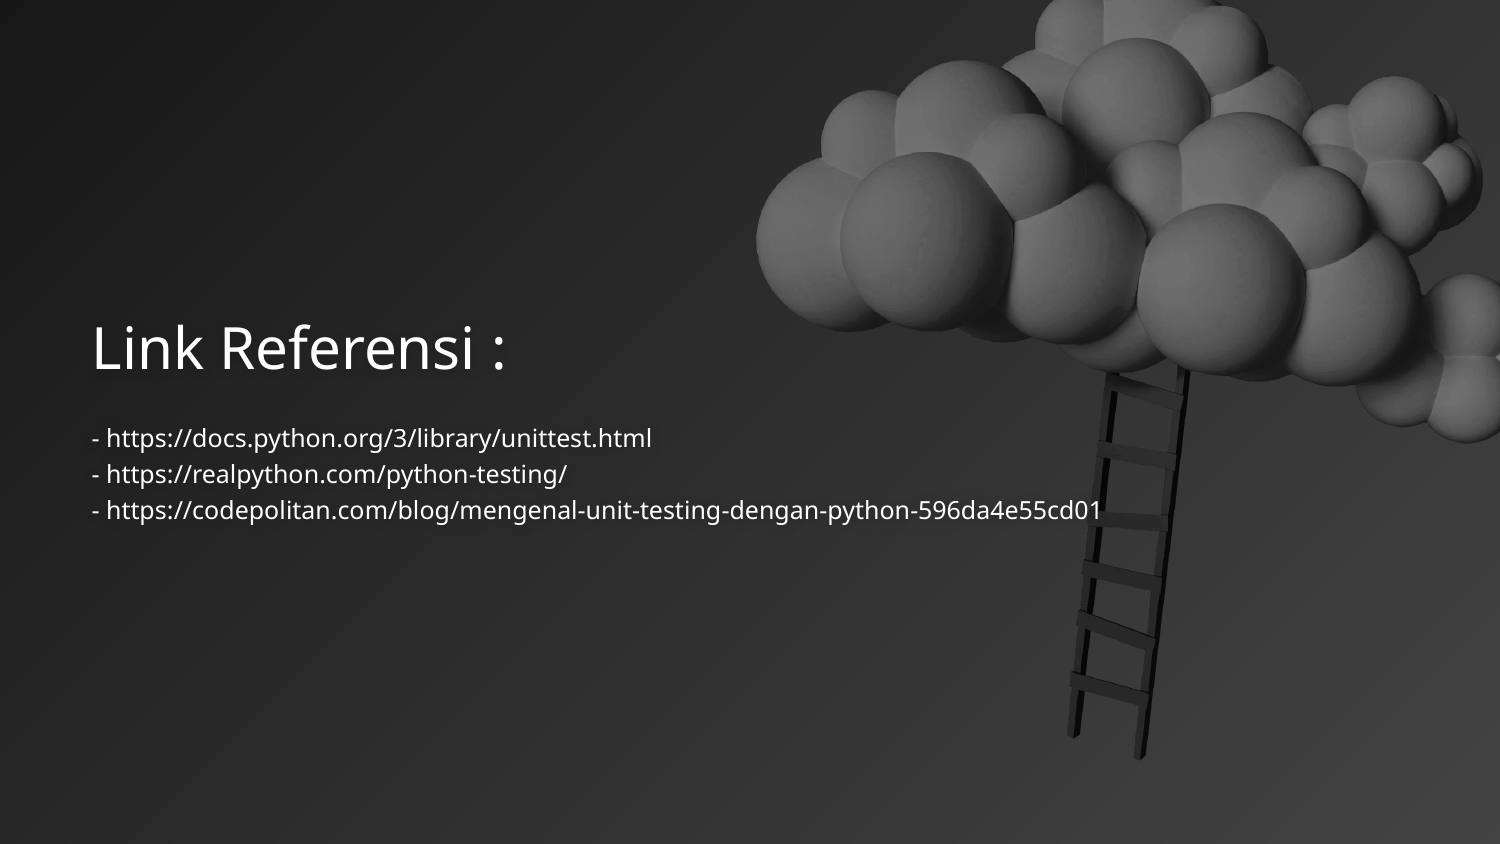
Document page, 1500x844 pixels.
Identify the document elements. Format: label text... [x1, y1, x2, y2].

picture [671, 0, 1500, 806]
title Link Referensi : - https://docs.python.org/3/library/unittest.html - https://realpython.com/python-testing/ - https://codepolitan.com/blog/mengenal-unit-testing-dengan-python-596da4e55cd01 [76, 67, 666, 755]
